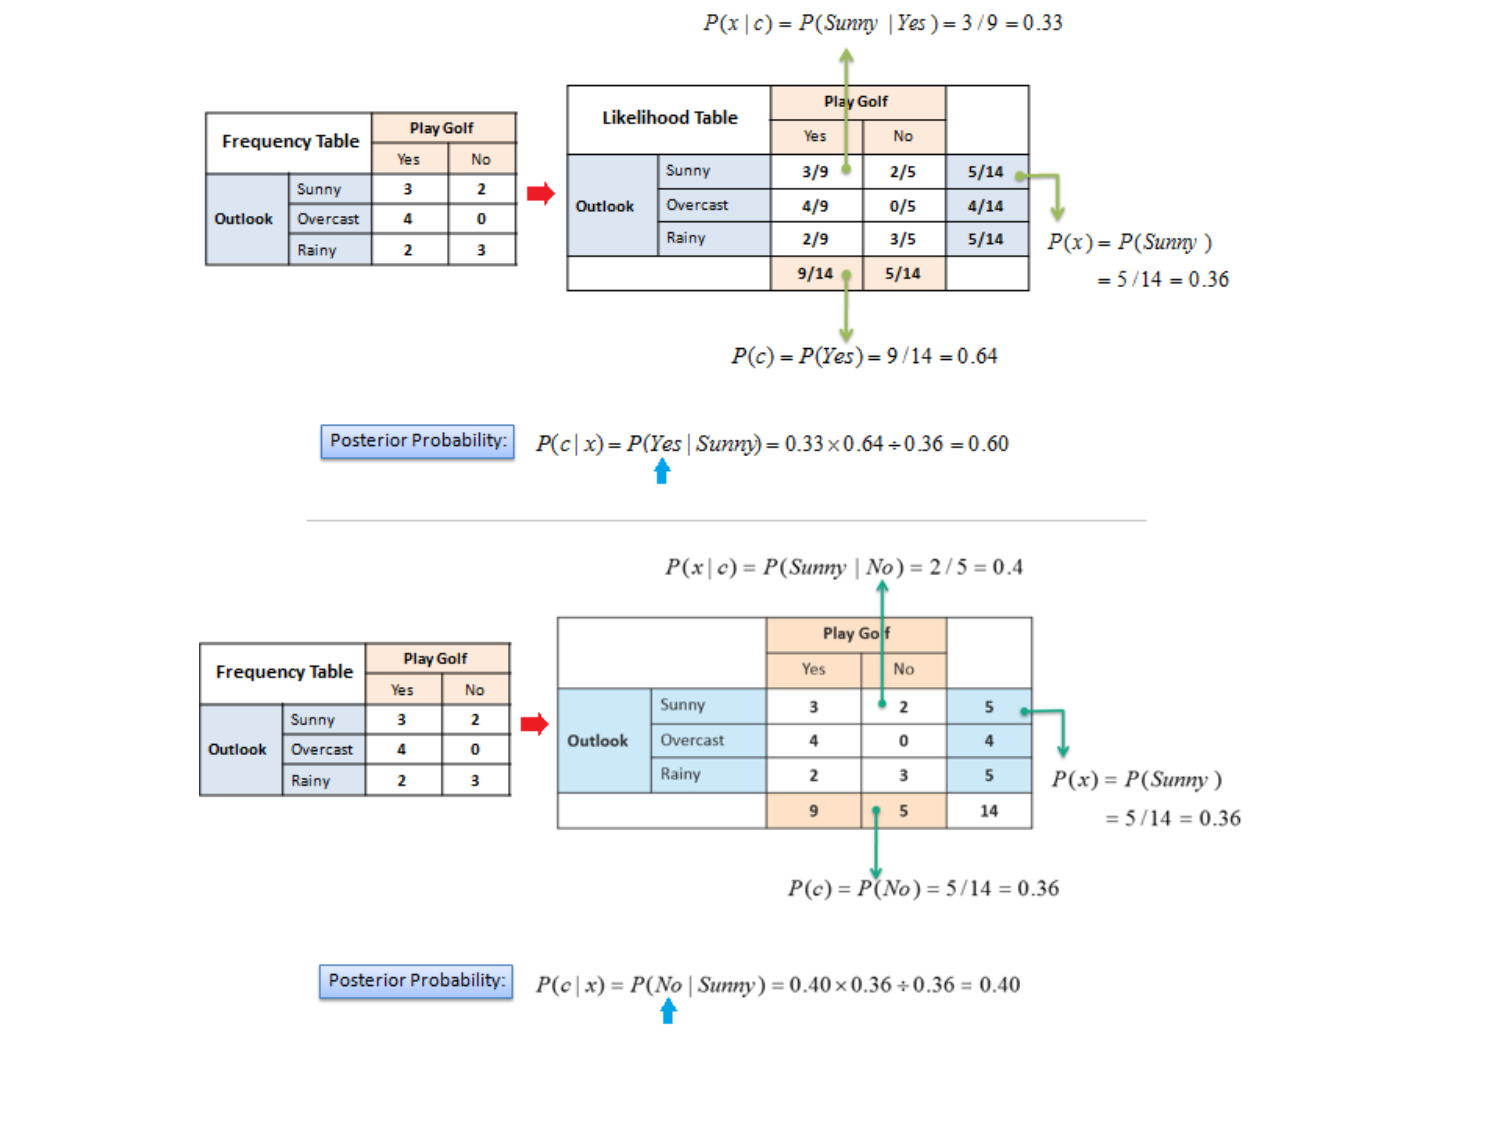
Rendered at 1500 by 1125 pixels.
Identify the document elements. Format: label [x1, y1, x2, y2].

picture [199, 0, 1264, 1057]
